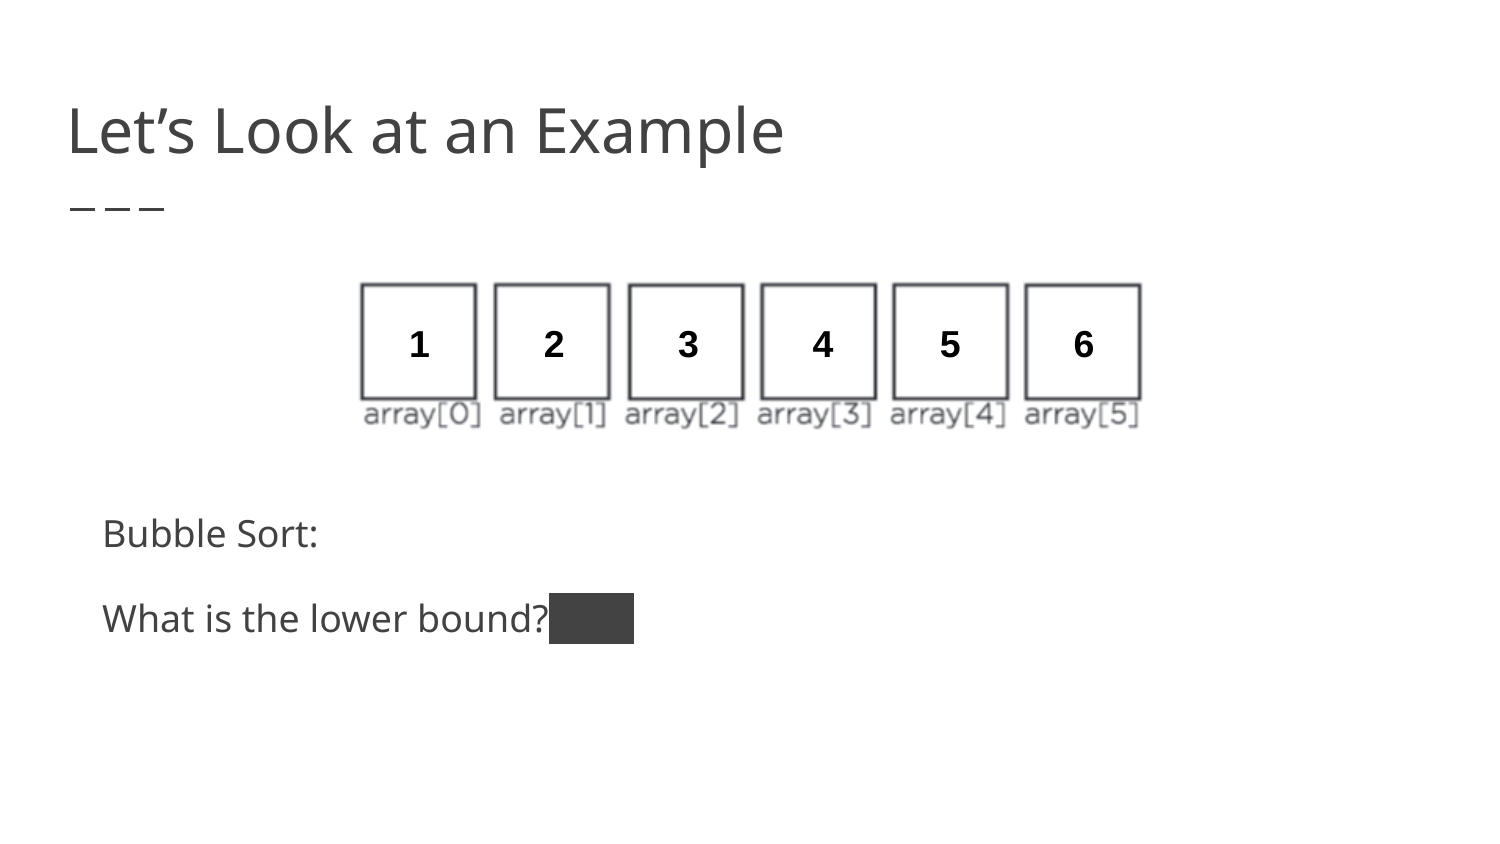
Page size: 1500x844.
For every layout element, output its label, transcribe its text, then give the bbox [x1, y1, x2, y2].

list Bubble Sort: What is the lower bound? Ω(n) [86, 488, 1449, 750]
title Let’s Look at an Example [51, 61, 1449, 182]
picture [348, 268, 1152, 437]
